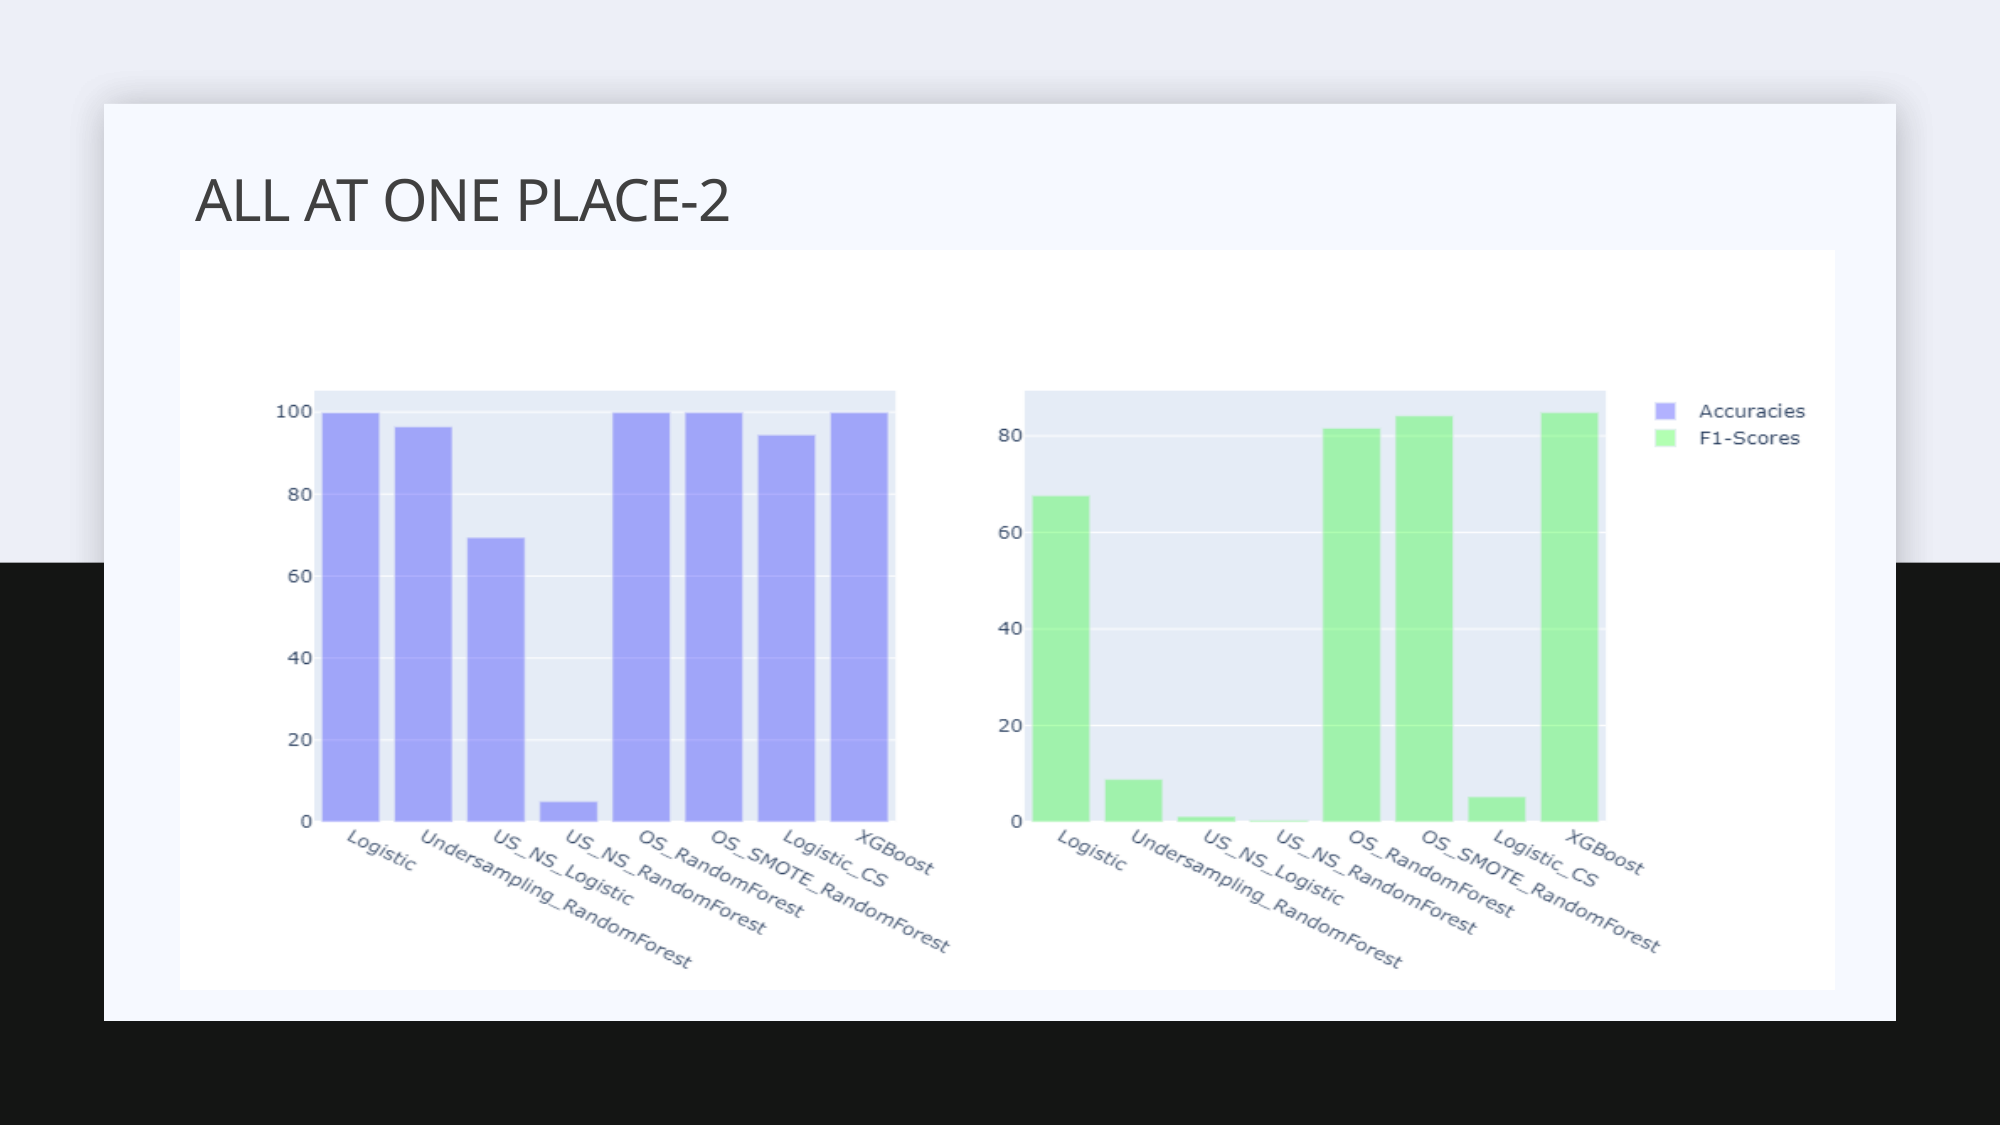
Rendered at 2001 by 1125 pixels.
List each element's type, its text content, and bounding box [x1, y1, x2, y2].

picture [179, 250, 1836, 990]
title All at one place-2 [180, 154, 1830, 250]
